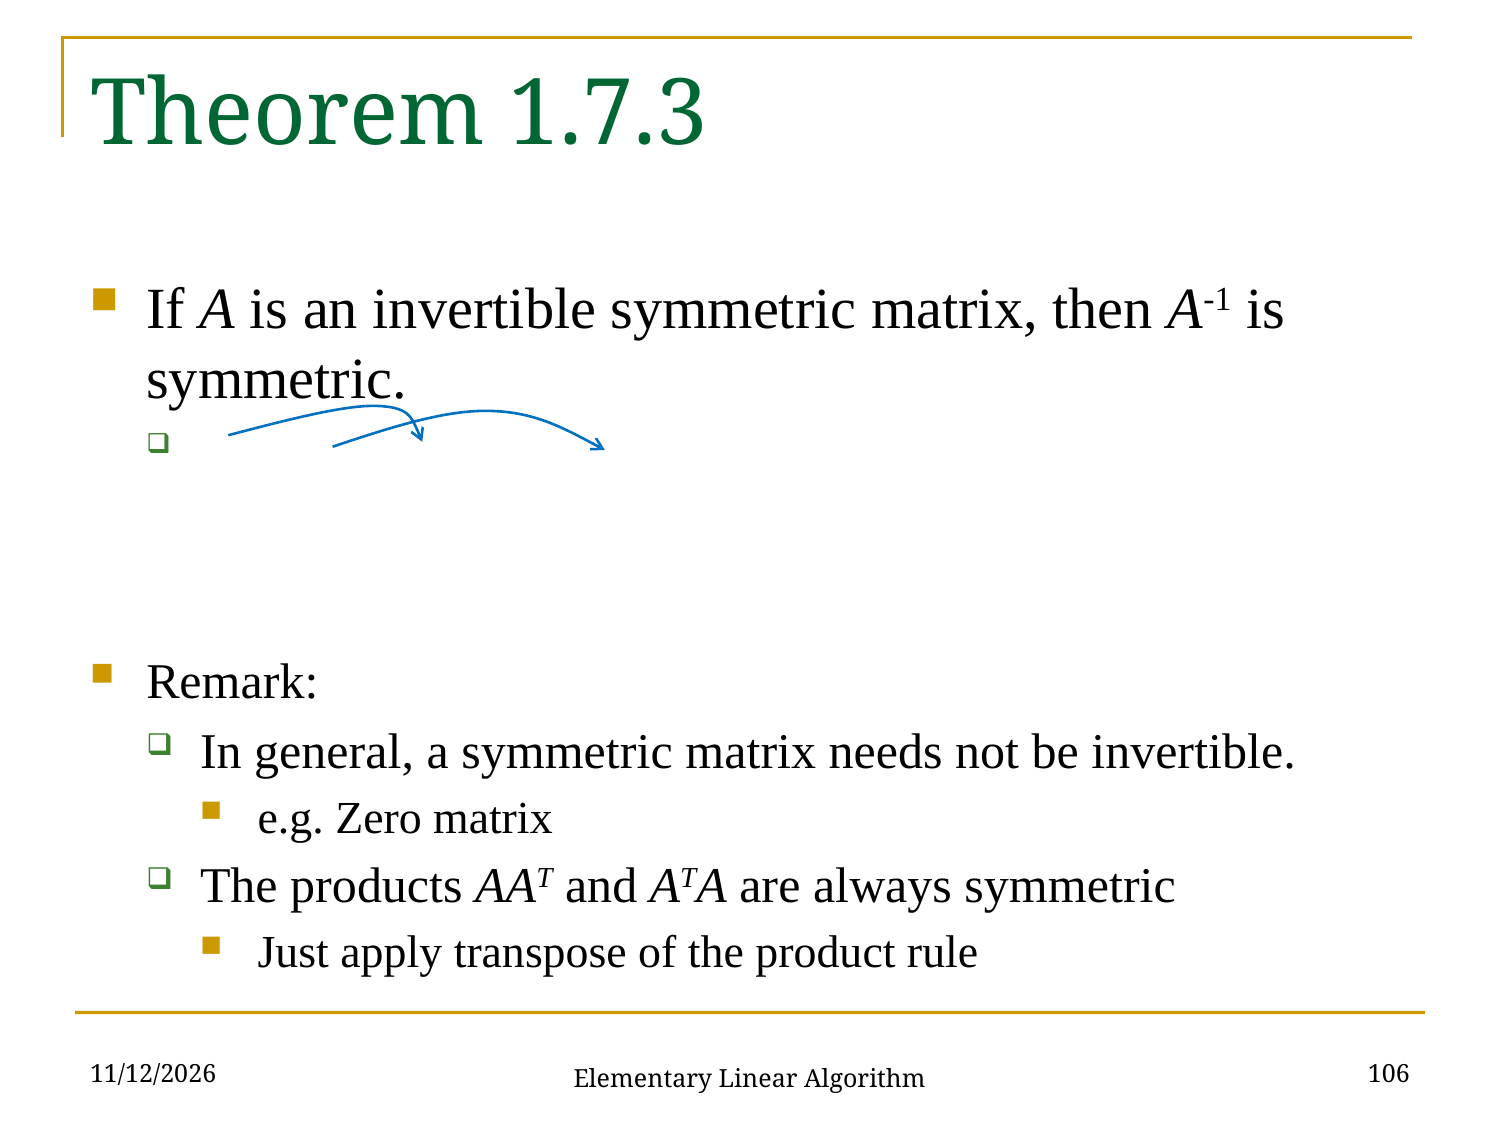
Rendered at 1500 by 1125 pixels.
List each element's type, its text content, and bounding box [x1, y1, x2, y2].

slide_number 106 [1074, 1023, 1426, 1100]
text_box [227, 403, 425, 442]
footer Elementary Linear Algorithm [512, 1024, 988, 1101]
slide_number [74, 1023, 426, 1100]
title Theorem 1.7.3 [75, 45, 1425, 233]
text_box [331, 408, 605, 452]
